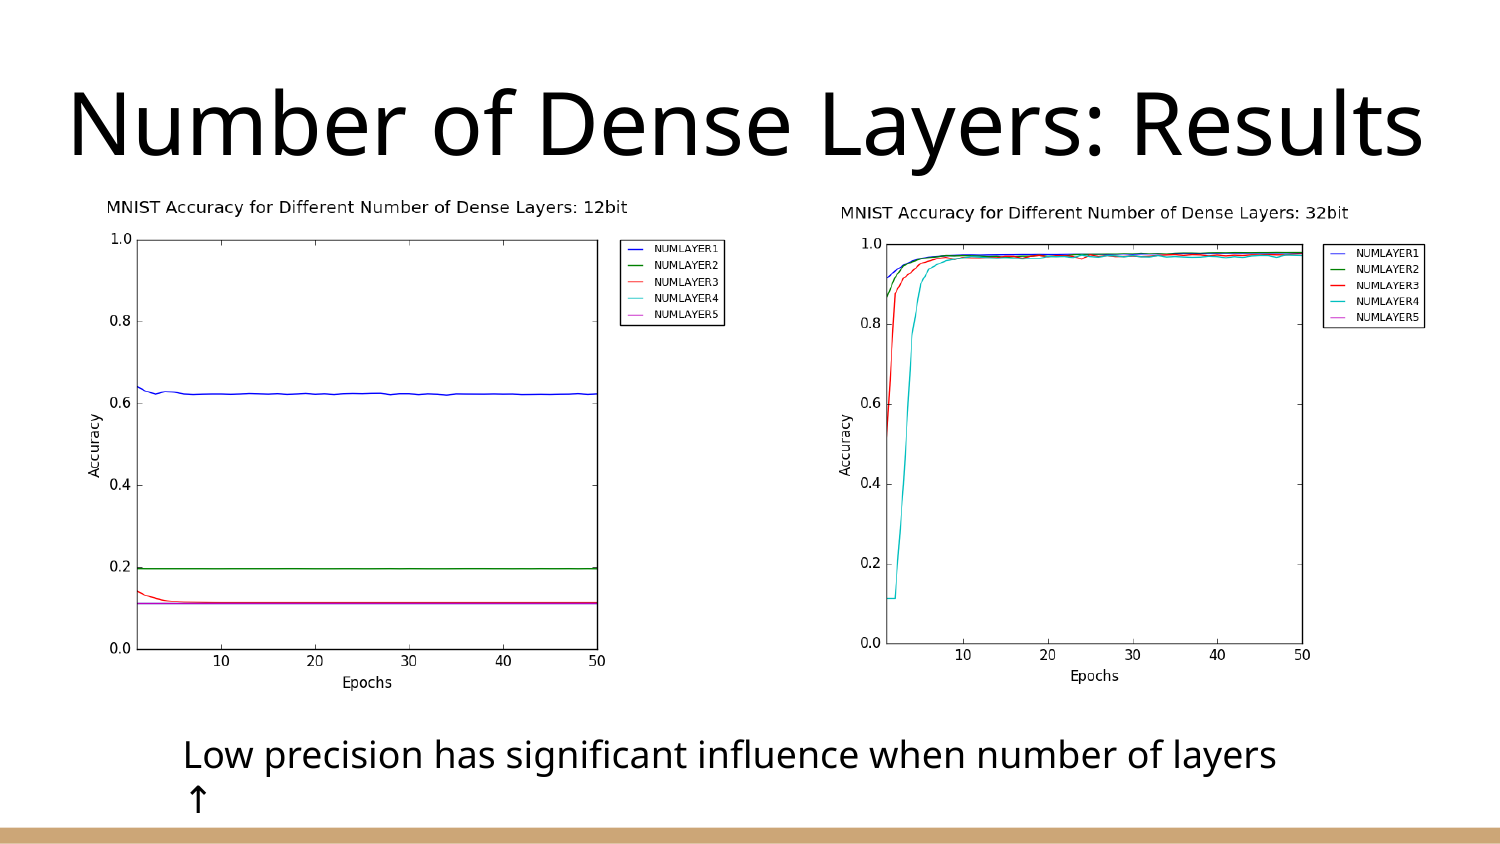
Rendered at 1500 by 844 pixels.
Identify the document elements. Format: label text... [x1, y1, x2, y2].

title Number of Dense Layers: Results [51, 51, 1449, 189]
picture [50, 187, 733, 700]
picture [802, 194, 1469, 694]
text_box Low precision has significant influence when number of layers ↑ [167, 716, 1333, 796]
